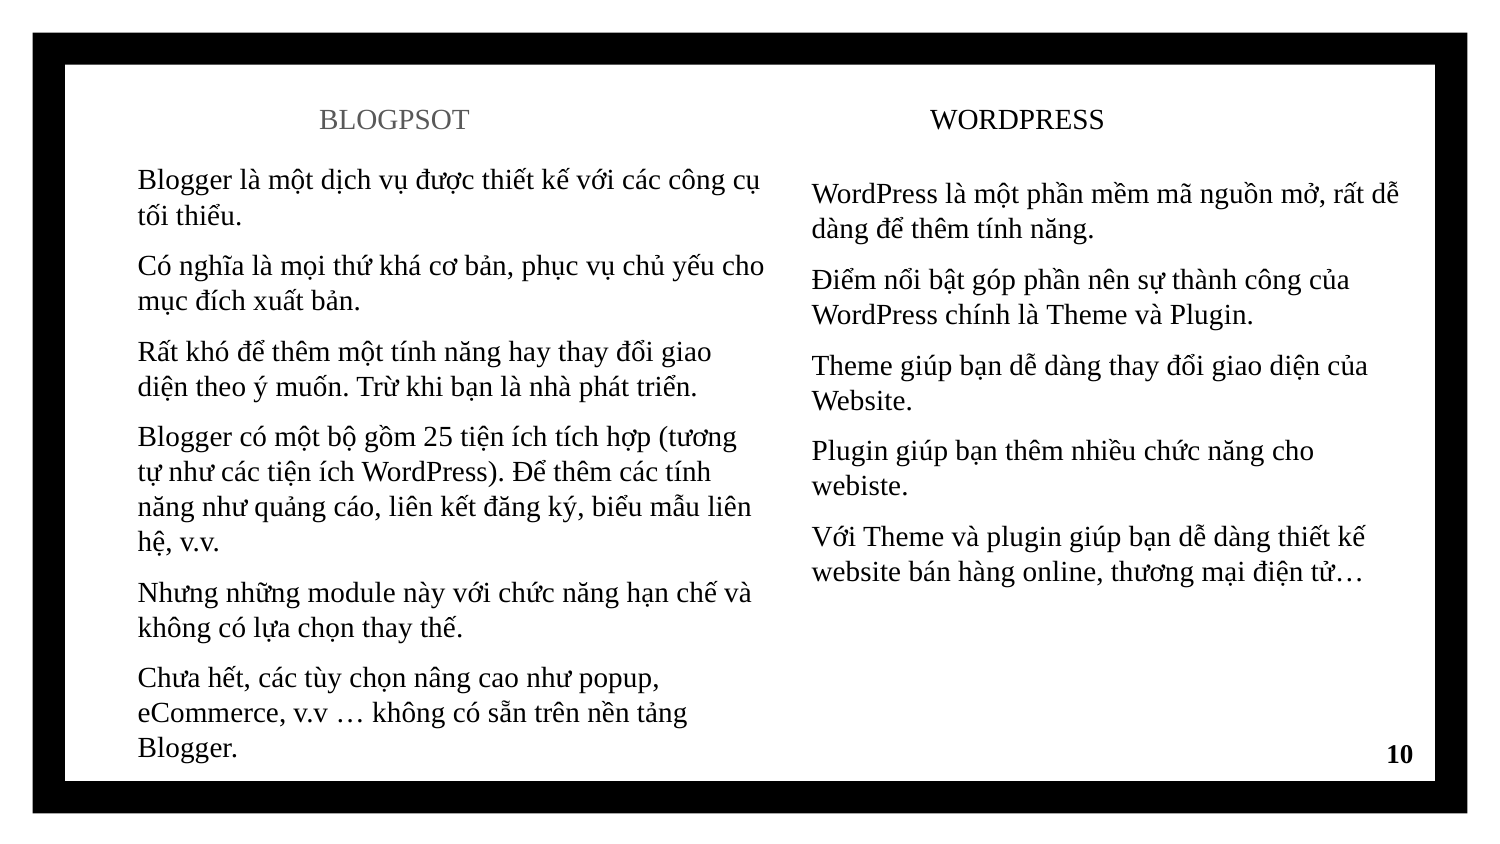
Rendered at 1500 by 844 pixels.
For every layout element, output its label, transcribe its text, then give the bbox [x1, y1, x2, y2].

slide_number 10 [1338, 720, 1429, 786]
text_box Blogger là một dịch vụ được thiết kế với các công cụ tối thiểu. Có nghĩa là mọi thứ khá cơ bản, phục vụ chủ yếu cho mục đích xuất bản. Rất khó để thêm một tính năng hay thay đổi giao diện theo ý muốn. Trừ khi bạn là nhà phát triển. Blogger có một bộ gồm 25 tiện ích tích hợp (tương tự như các tiện ích WordPress). Để thêm các tính năng như quảng cáo, liên kết đăng ký, biểu mẫu liên hệ, v.v. Nhưng những module này với chức năng hạn chế và không có lựa chọn thay thế. Chưa hết, các tùy chọn nâng cao như popup, eCommerce, v.v … không có sẵn trên nền tảng Blogger. [122, 153, 784, 841]
text_box BLOGPSOT [112, 92, 677, 213]
text_box WORDPRESS [915, 92, 1292, 143]
text_box WordPress là một phần mềm mã nguồn mở, rất dễ dàng để thêm tính năng. Điểm nổi bật góp phần nên sự thành công của WordPress chính là Theme và Plugin. Theme giúp bạn dễ dàng thay đổi giao diện của Website. Plugin giúp bạn thêm nhiều chức năng cho webiste. Với Theme và plugin giúp bạn dễ dàng thiết kế website bán hàng online, thương mại điện tử… [796, 167, 1429, 665]
